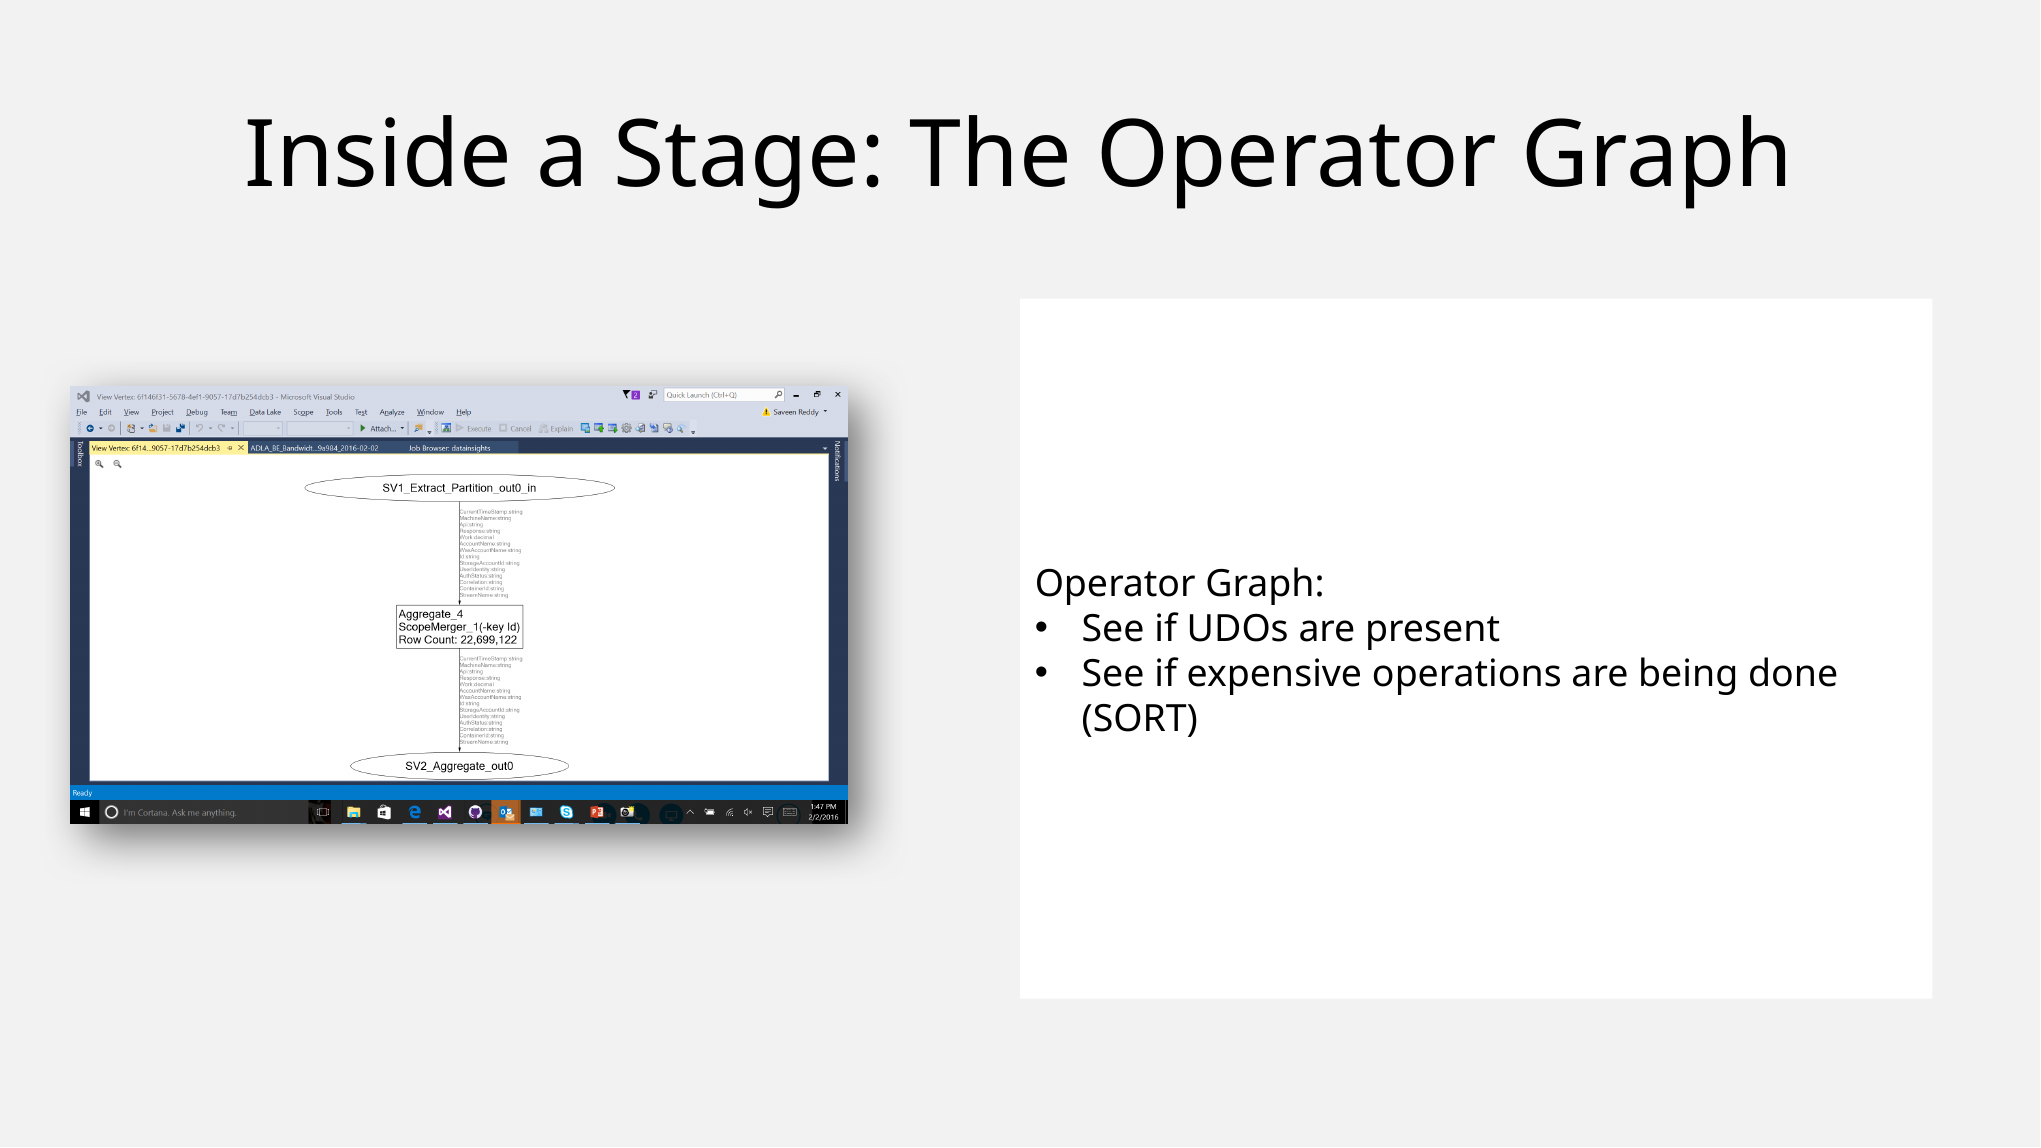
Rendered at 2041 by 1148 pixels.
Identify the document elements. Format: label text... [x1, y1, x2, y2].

picture [69, 386, 848, 824]
title Inside a Stage: The Operator Graph [31, 31, 2009, 281]
text_box Operator Graph: See if UDOs are present See if expensive operations are being done (SORT) [1019, 298, 1933, 1000]
